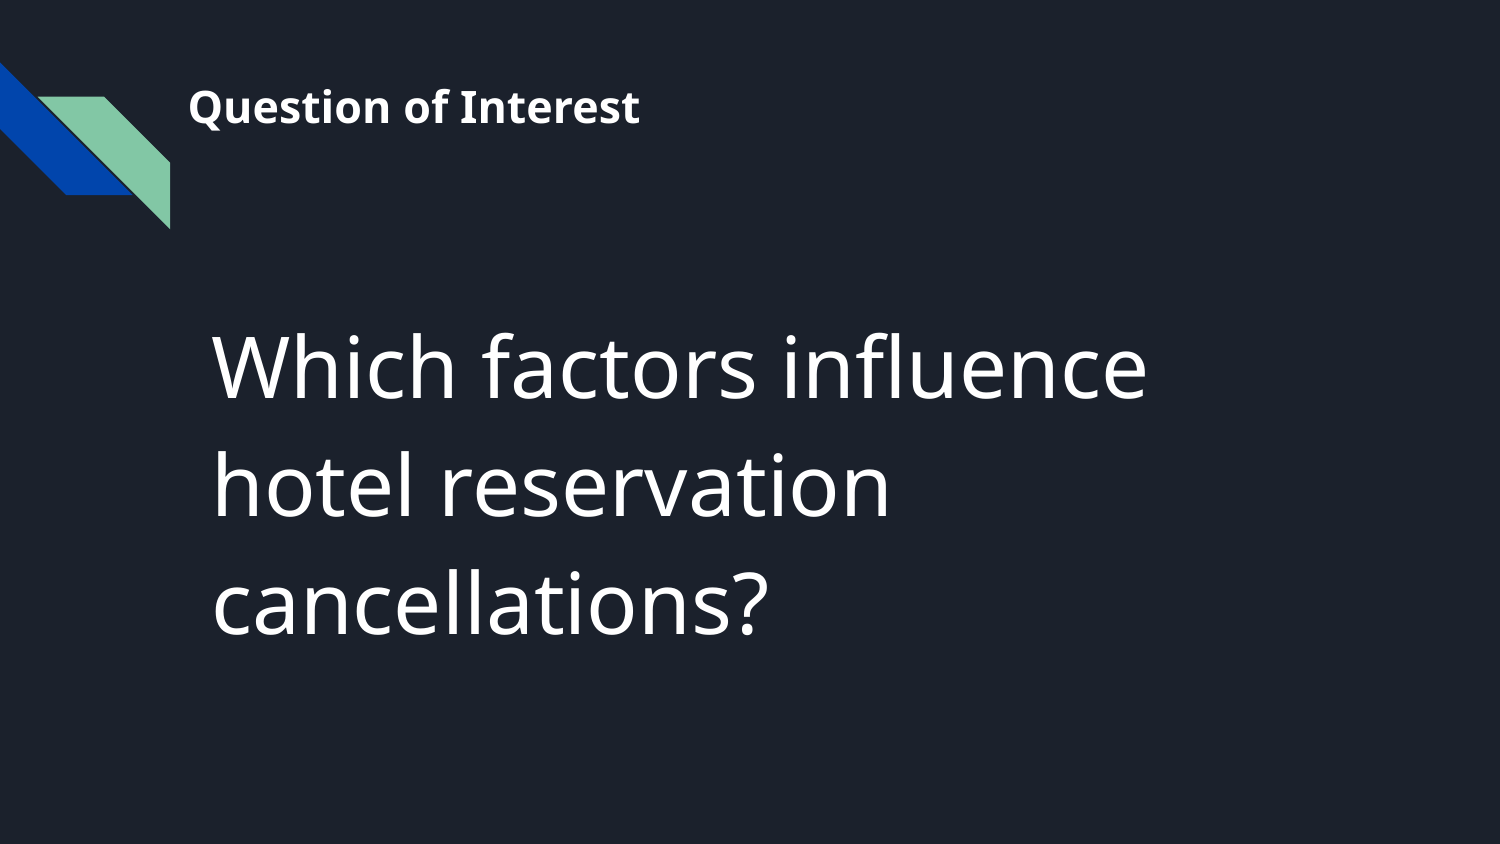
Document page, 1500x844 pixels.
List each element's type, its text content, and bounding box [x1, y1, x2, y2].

title Question of Interest [172, 63, 1328, 214]
title Which factors influence hotel reservation cancellations? [196, 283, 1352, 678]
